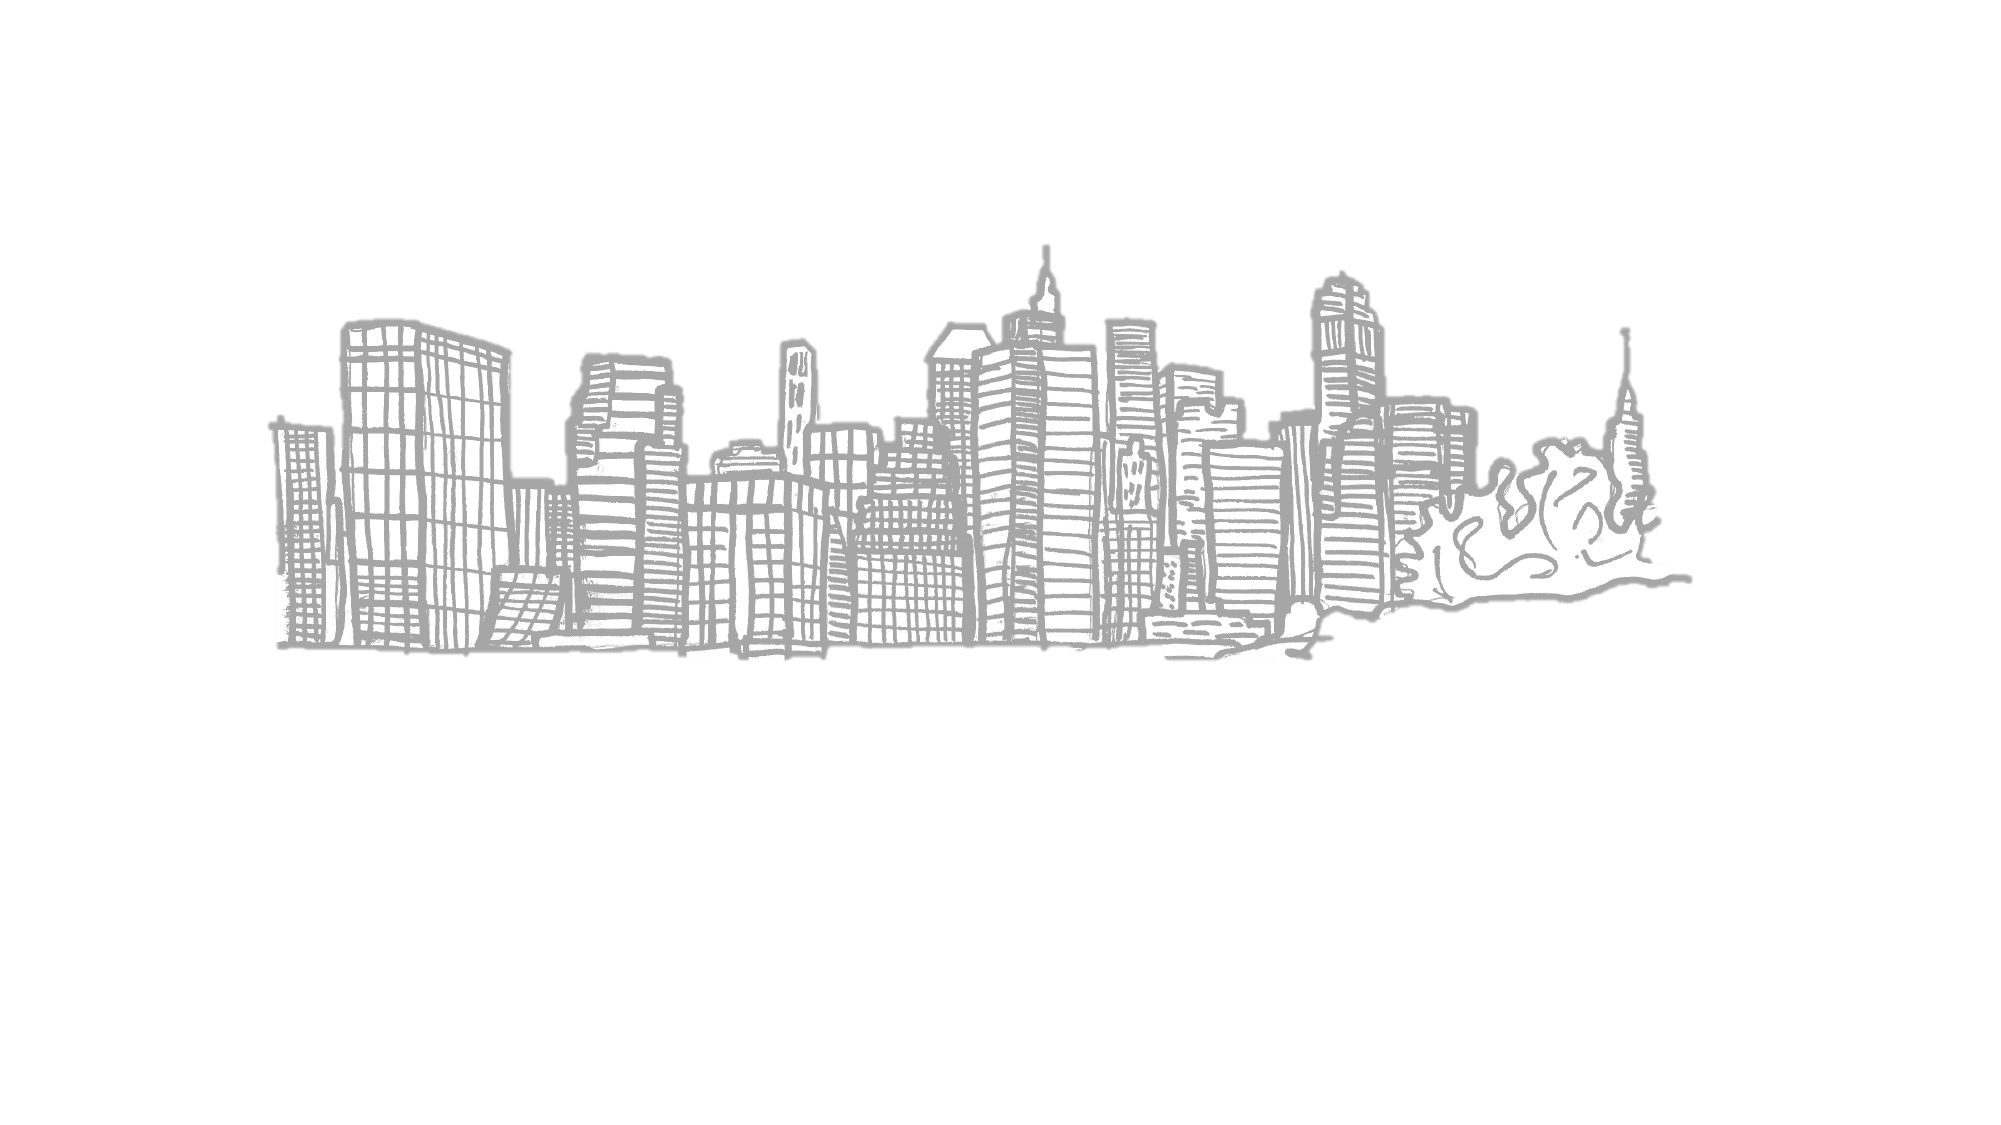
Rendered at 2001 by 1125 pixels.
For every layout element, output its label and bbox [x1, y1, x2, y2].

picture [74, 82, 1890, 725]
